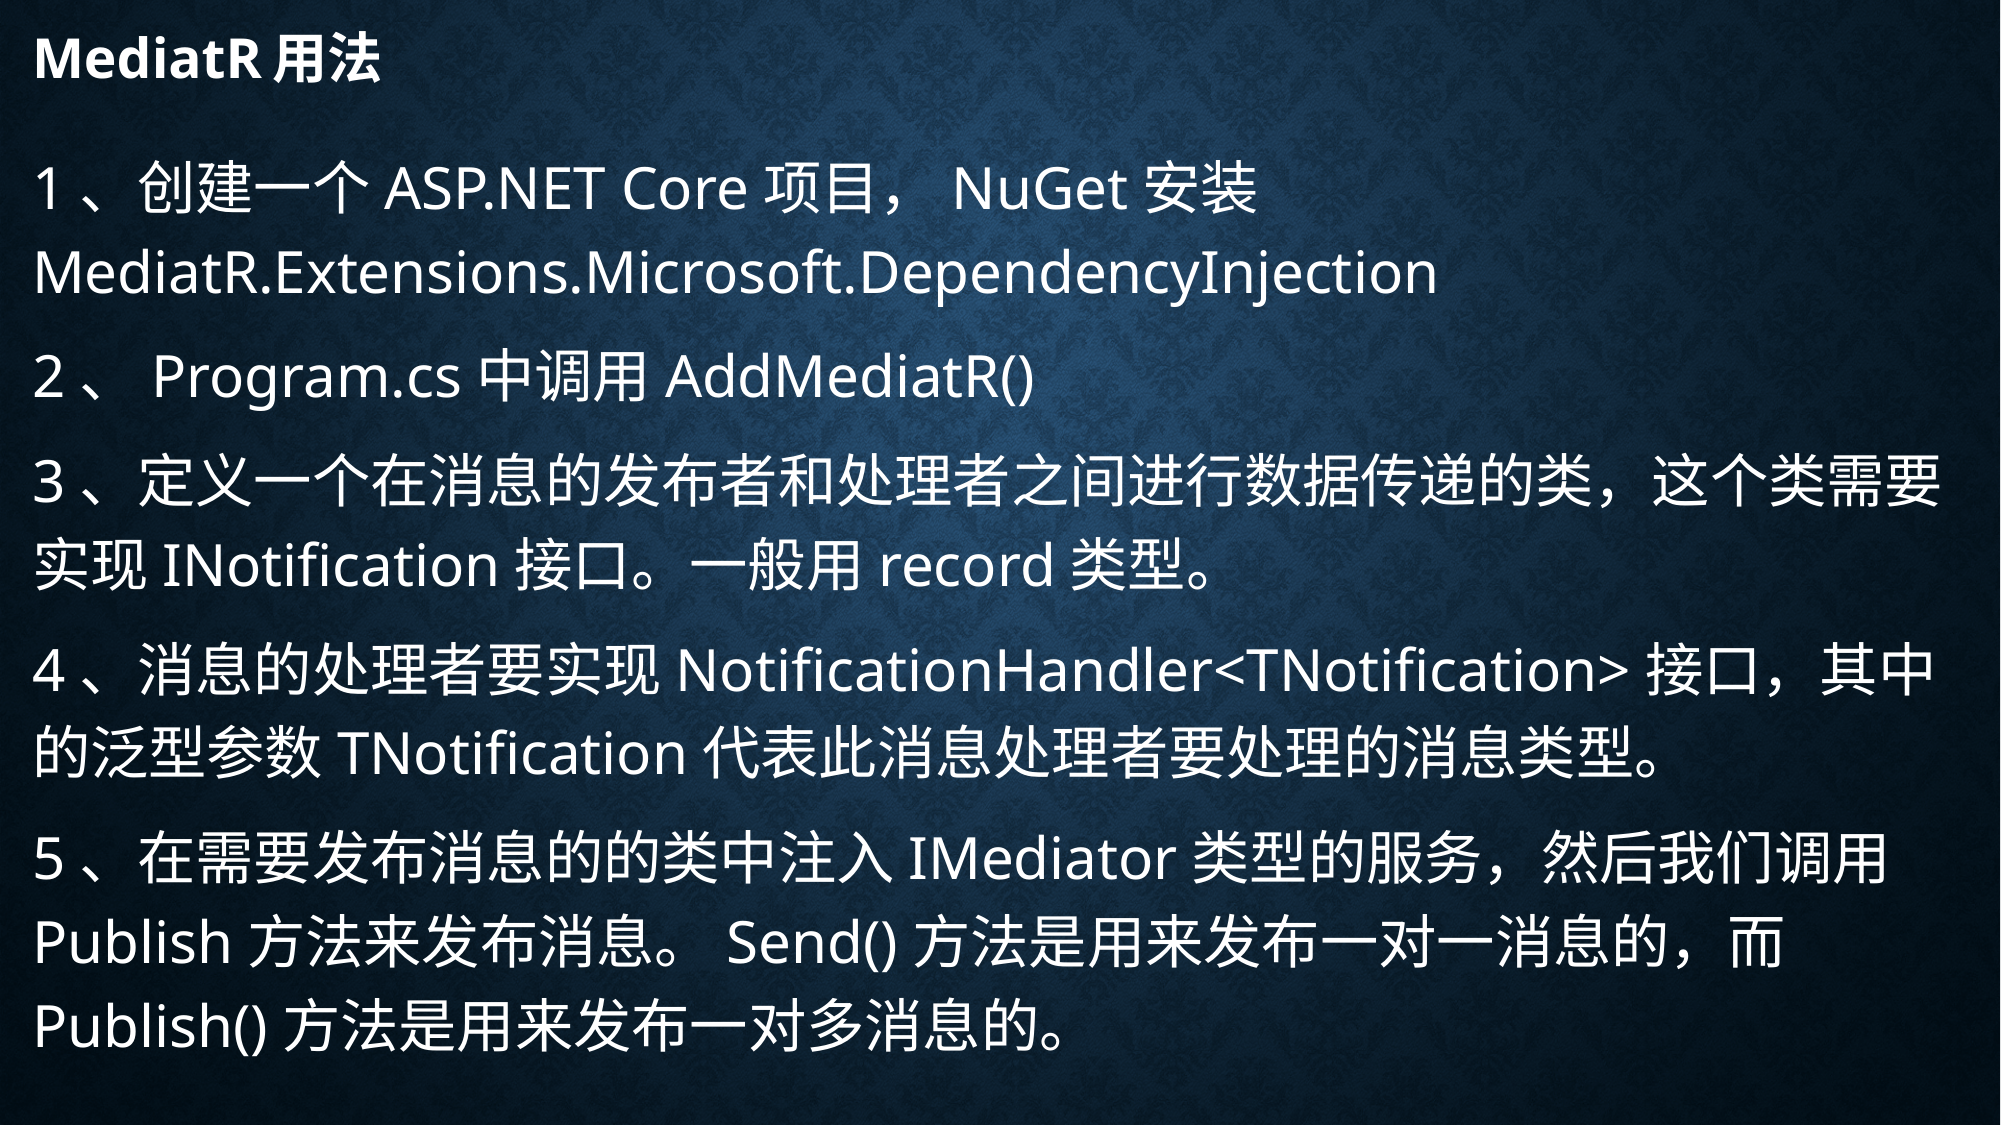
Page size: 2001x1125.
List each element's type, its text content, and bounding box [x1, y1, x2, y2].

title MediatR用法 [17, 23, 966, 99]
list 1、创建一个ASP.NET Core项目，NuGet安装MediatR.Extensions.Microsoft.DependencyInjection 2、Program.cs中调用AddMediatR() 3、定义一个在消息的发布者和处理者之间进行数据传递的类，这个类需要实现INotification接口。一般用record类型。 4、消息的处理者要实现NotificationHandler<TNotification>接口，其中的泛型参数TNotification代表此消息处理者要处理的消息类型。 5、在需要发布消息的的类中注入IMediator类型的服务，然后我们调用Publish方法来发布消息。Send()方法是用来发布一对一消息的，而Publish()方法是用来发布一对多消息的。 [17, 129, 1988, 1125]
